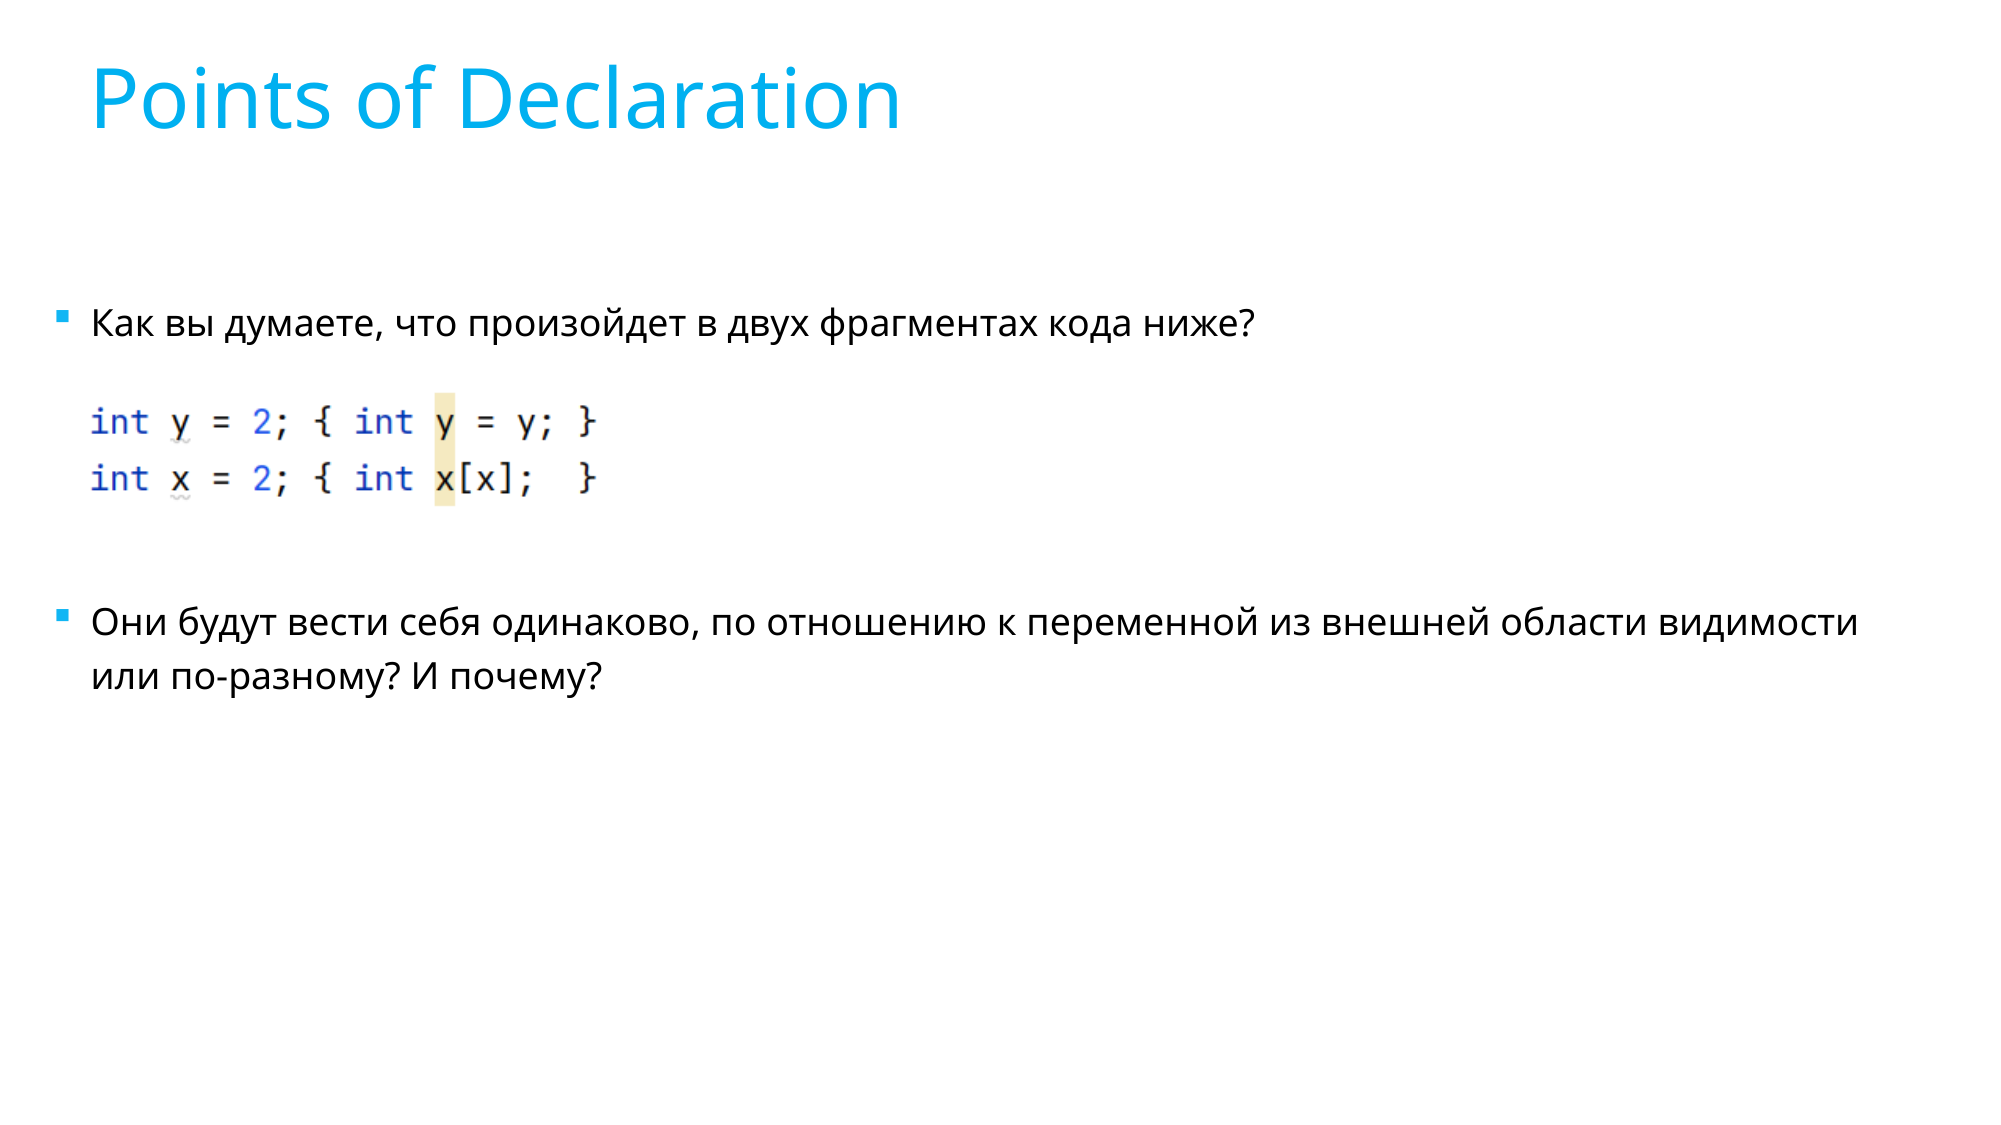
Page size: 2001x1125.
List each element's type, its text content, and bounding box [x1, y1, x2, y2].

picture [74, 368, 651, 533]
text_box Points of Declaration [74, 38, 1573, 153]
list Как вы думаете, что произойдет в двух фрагментах кода ниже? Они будут вести себя одинаково, по отношению к переменной из внешней области видимости или по-разному? И почему? [38, 216, 1914, 1079]
